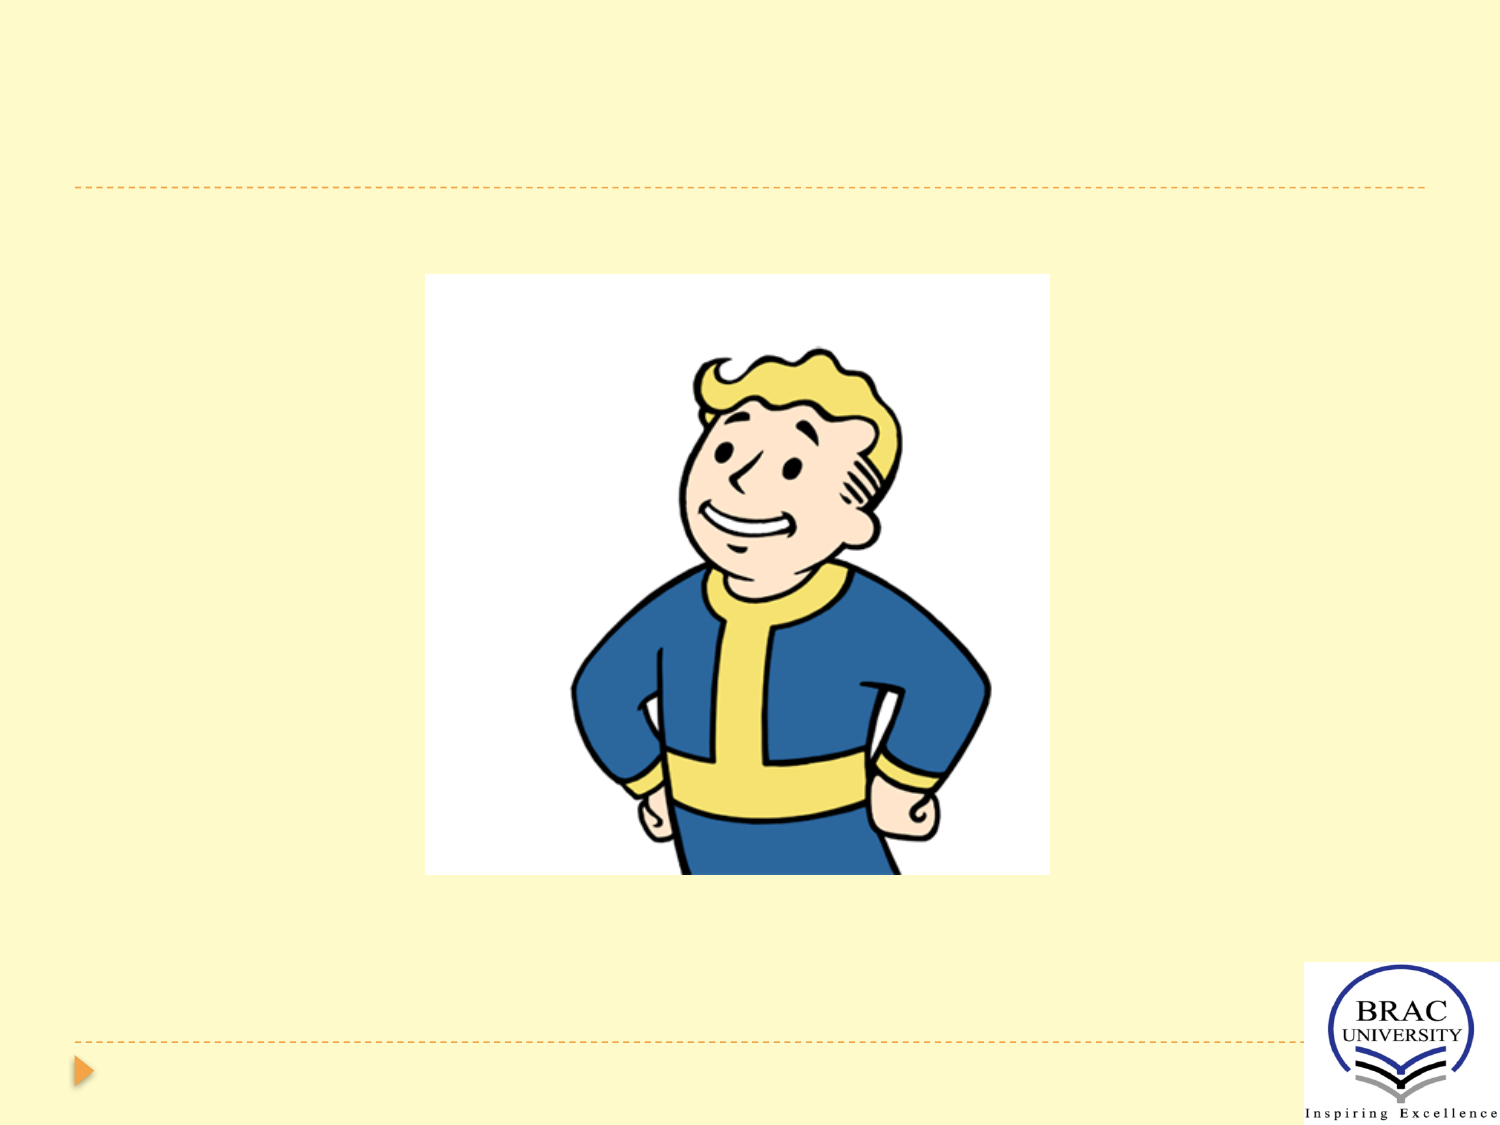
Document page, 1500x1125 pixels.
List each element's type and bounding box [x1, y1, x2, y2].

picture [1304, 962, 1500, 1125]
picture [424, 274, 1051, 876]
